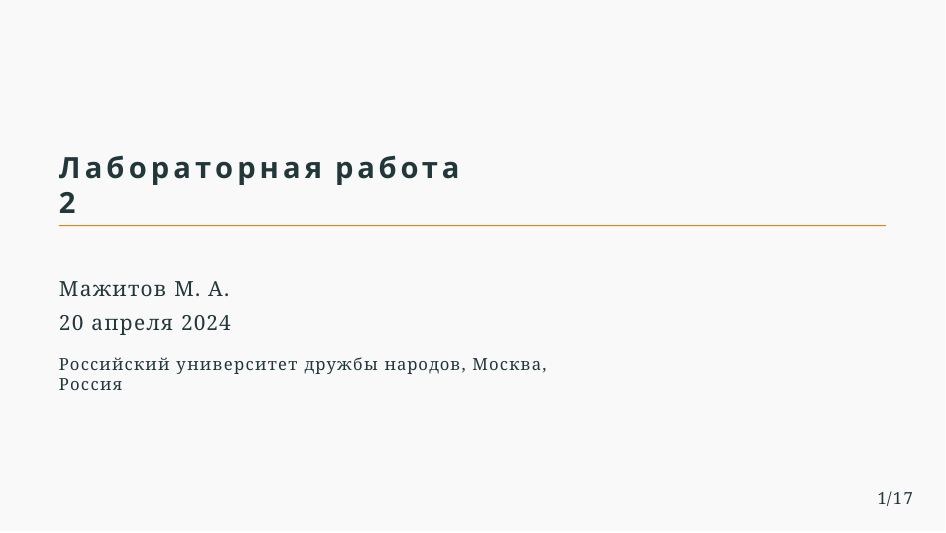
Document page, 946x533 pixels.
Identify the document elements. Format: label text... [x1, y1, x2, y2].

text_box Мажитов М. А. 20 апреля 2024 Российский университет дружбы народов, Москва, Россия [56, 264, 580, 394]
slide_number 1/17 [871, 486, 934, 533]
text_box Лабораторная работа 2 [56, 146, 470, 220]
